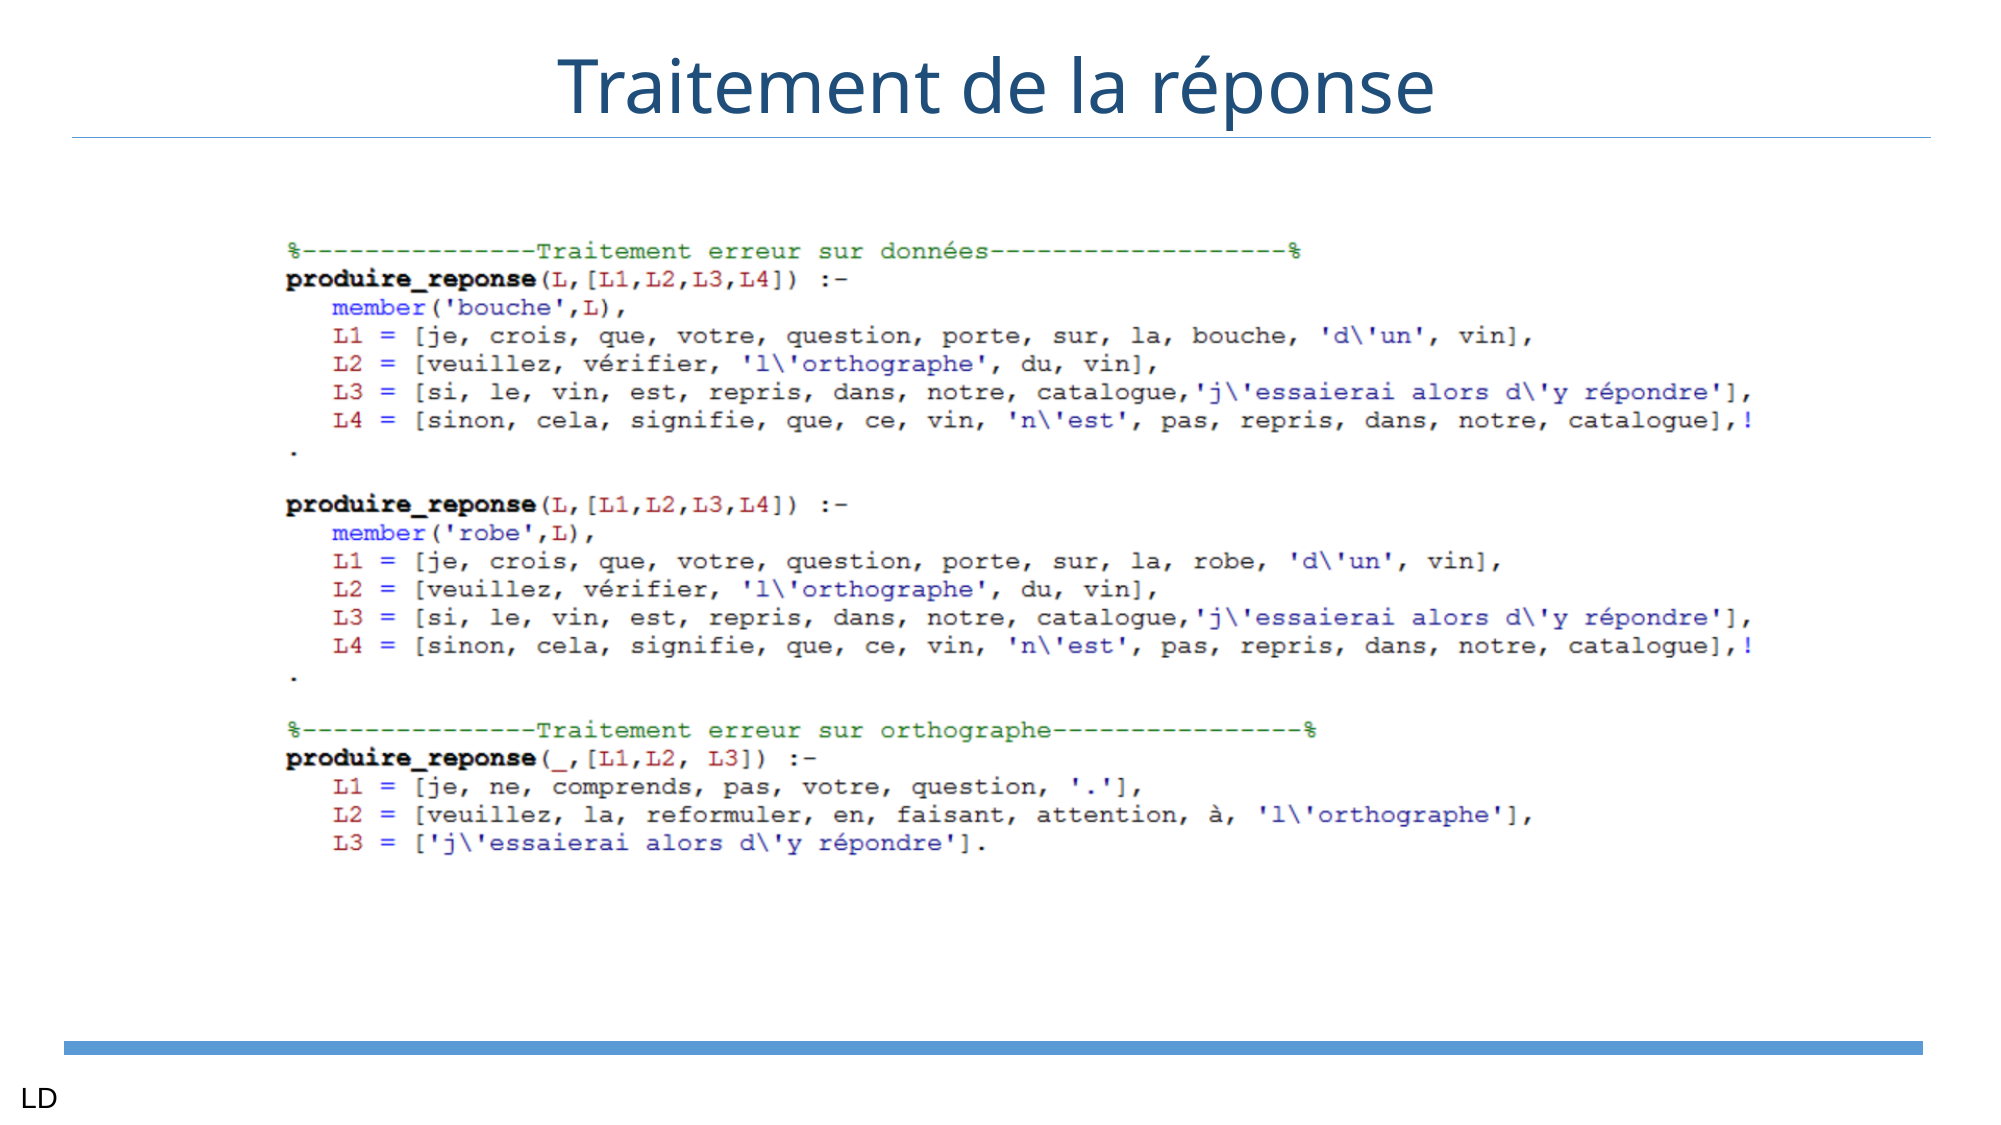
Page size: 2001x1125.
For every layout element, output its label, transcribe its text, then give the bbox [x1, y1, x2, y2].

picture [284, 228, 1768, 873]
text_box LD [5, 1063, 82, 1116]
text_box Traitement de la réponse [72, 31, 1923, 137]
